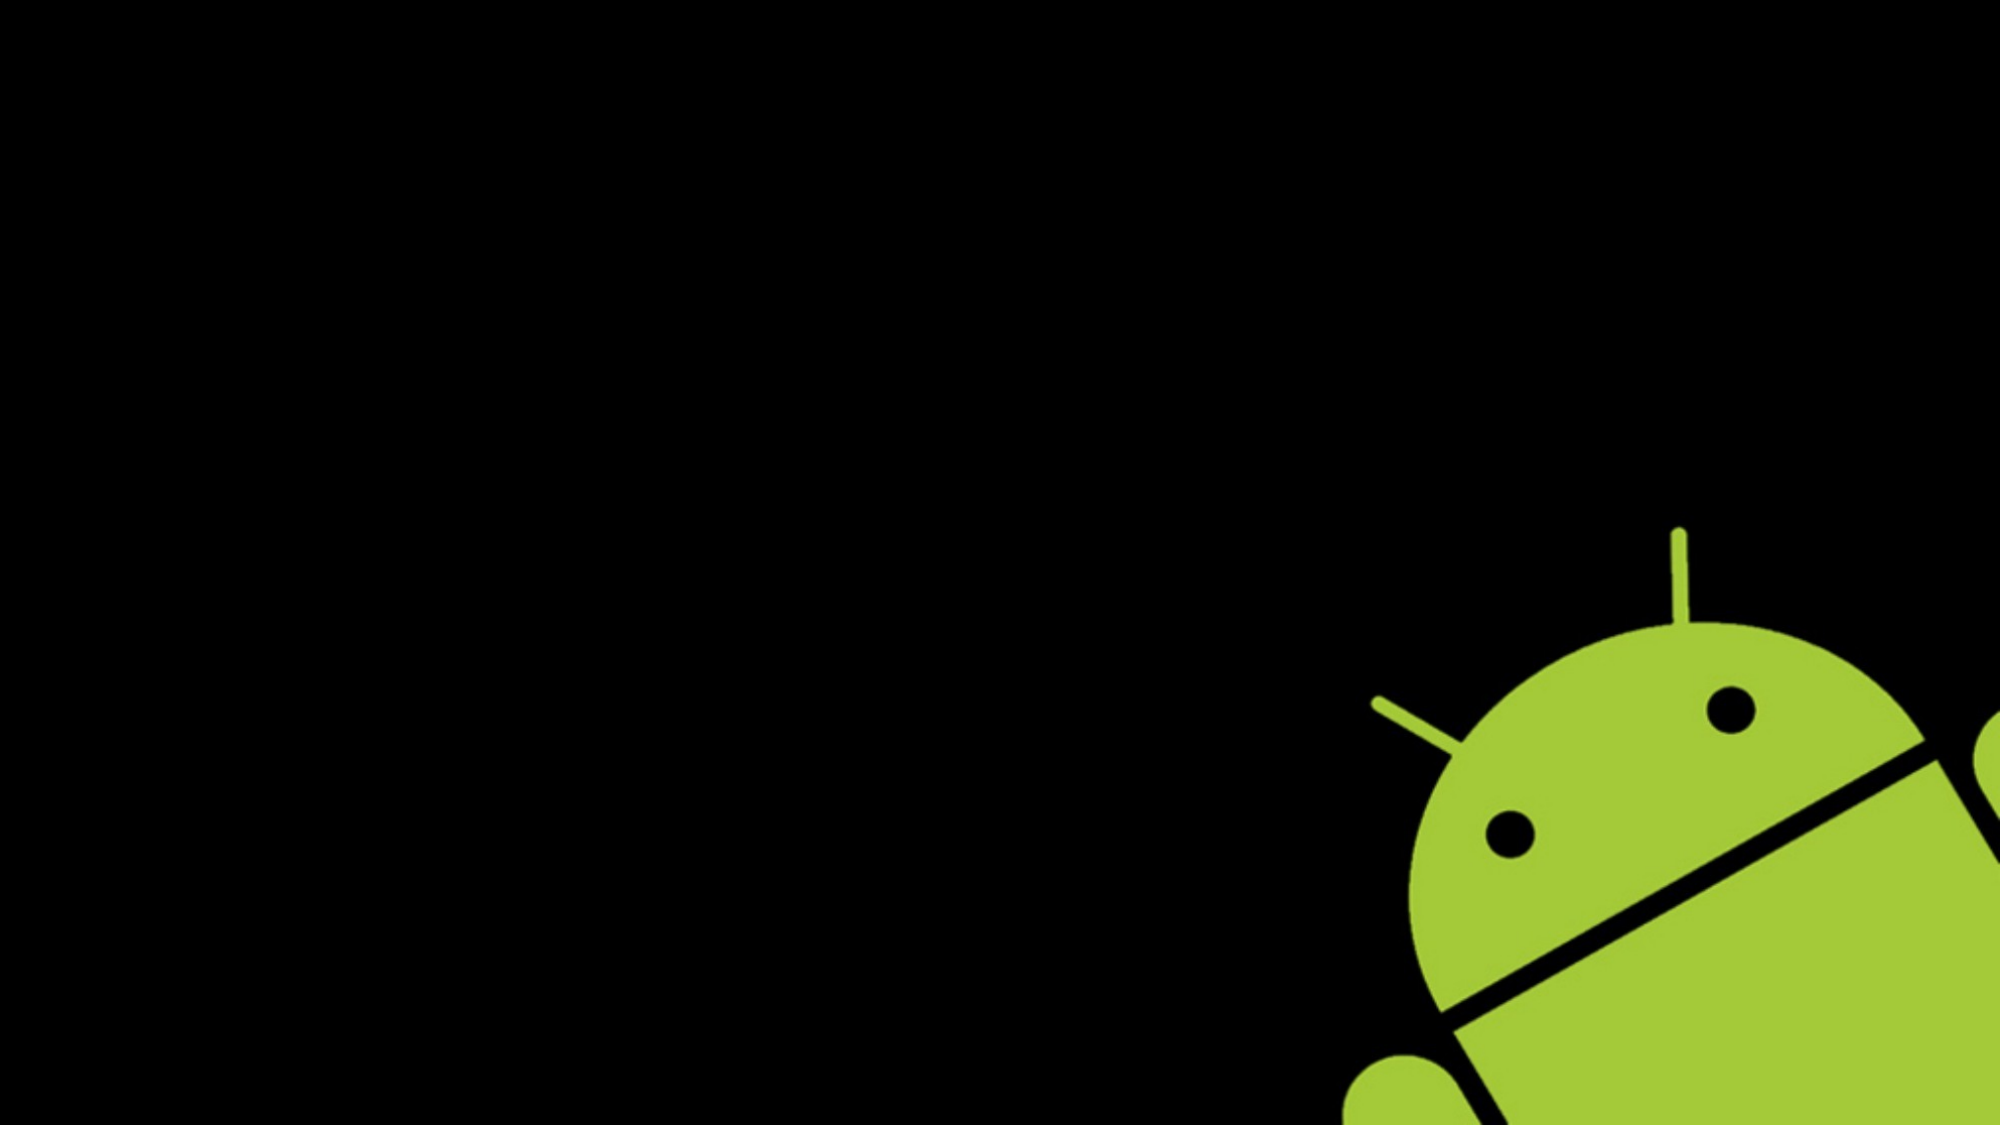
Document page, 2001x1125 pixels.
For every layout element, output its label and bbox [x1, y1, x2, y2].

picture [1137, 399, 2000, 1125]
